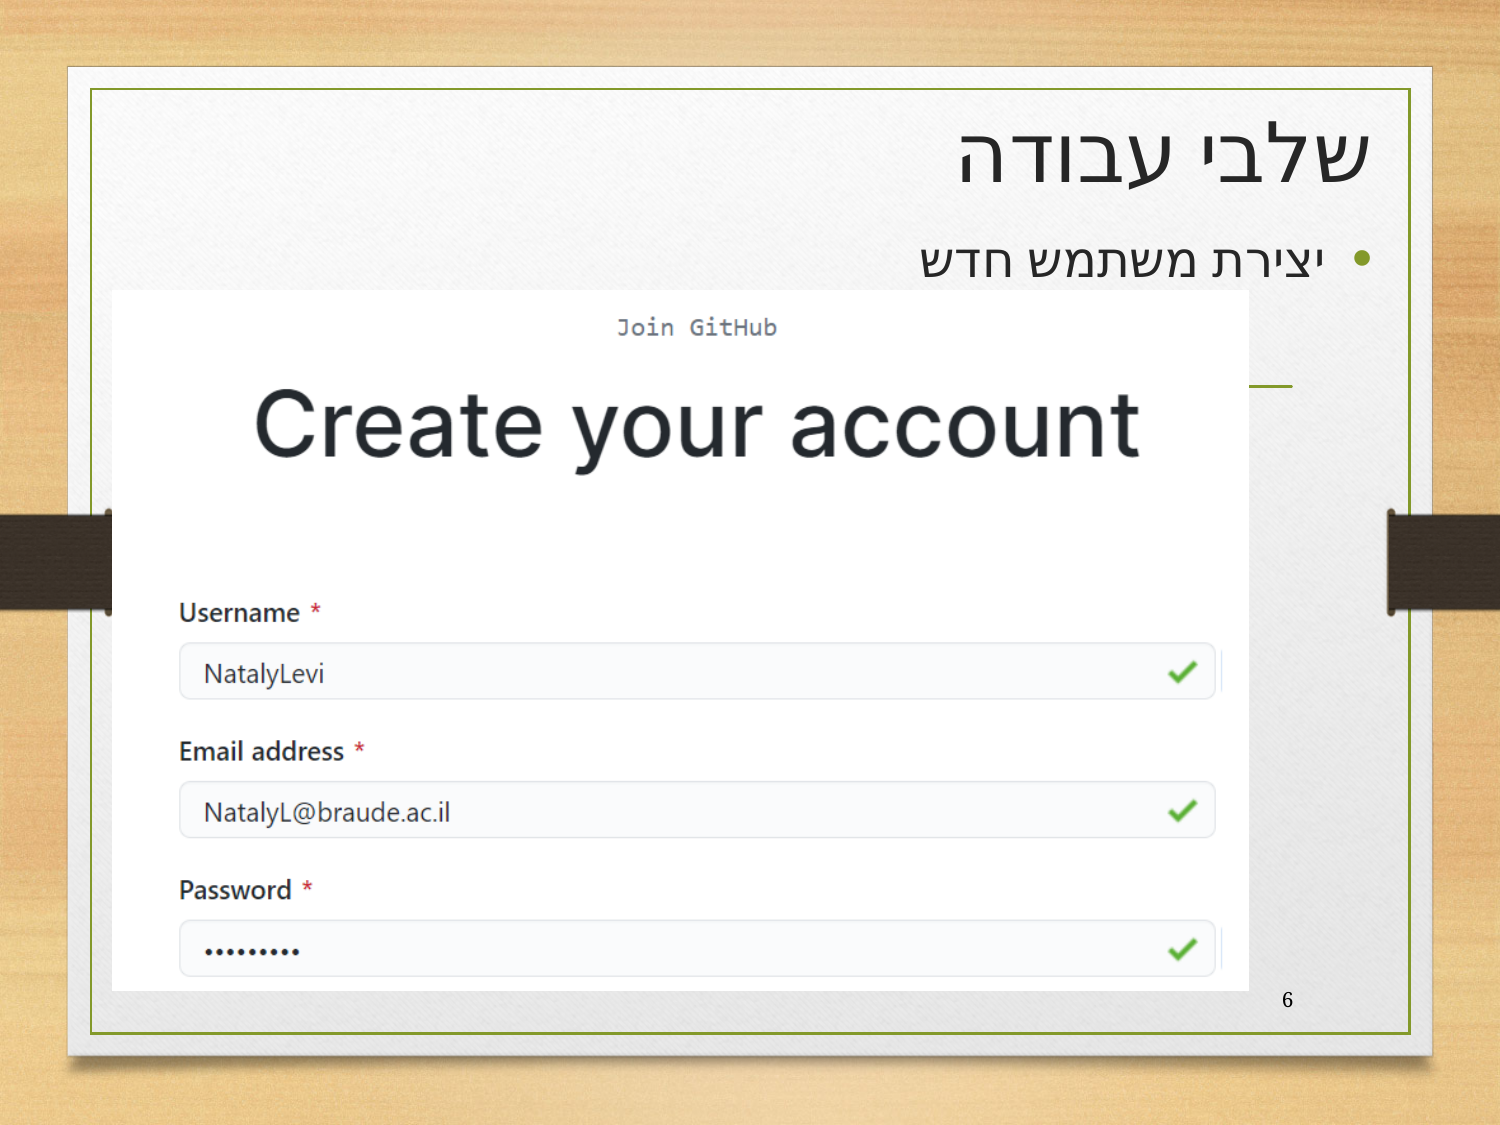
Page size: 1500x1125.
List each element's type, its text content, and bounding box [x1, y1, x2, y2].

picture [0, 0, 1500, 1125]
slide_number 6 [1243, 977, 1309, 1024]
title שלבי עבודה [112, 79, 1388, 219]
list יצירת משתמש חדש [112, 219, 1388, 303]
